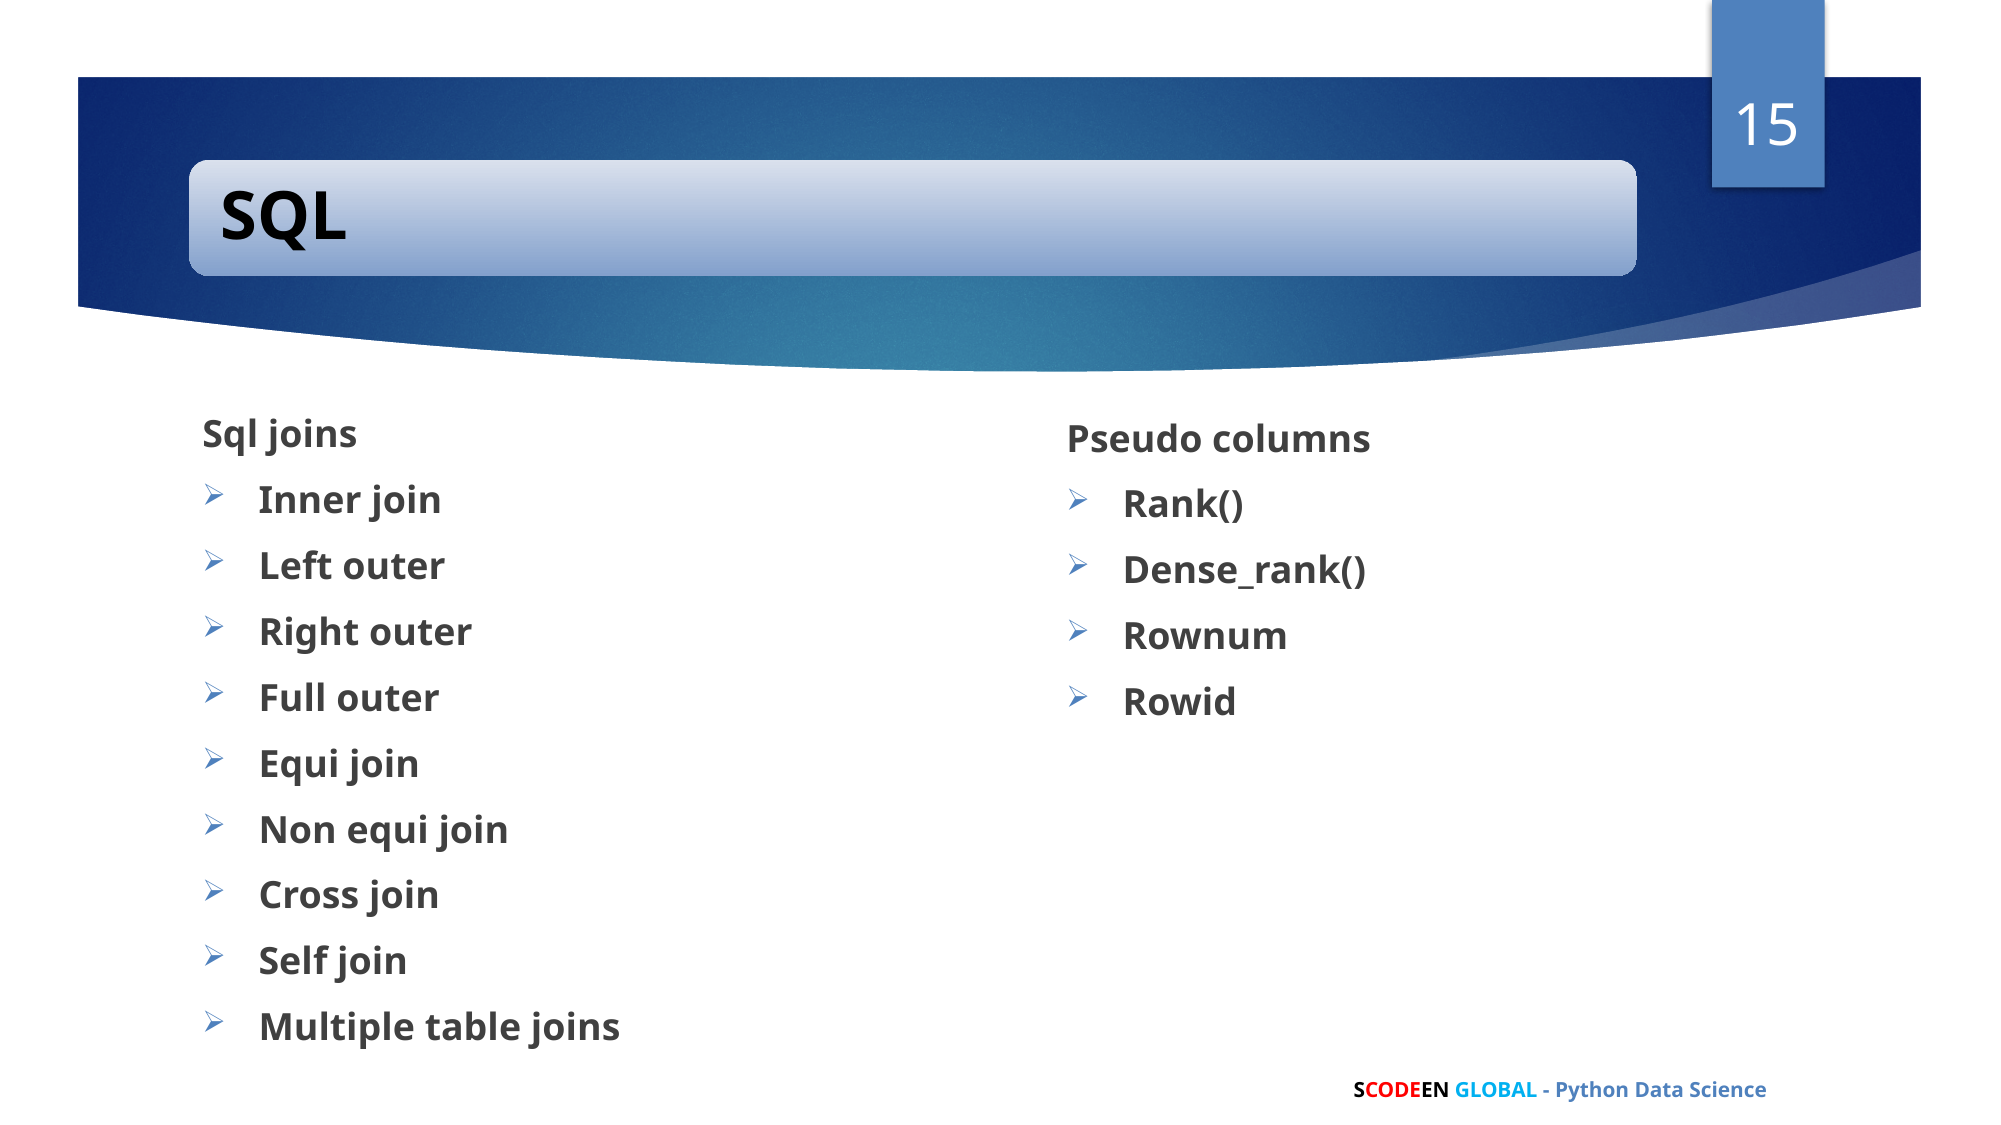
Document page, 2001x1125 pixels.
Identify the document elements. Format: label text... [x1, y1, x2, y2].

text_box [189, 159, 1638, 276]
list Sql joins Inner join Left outer Right outer Full outer Equi join Non equi join Cross join Self join Multiple table joins [187, 402, 668, 1049]
text_box Pseudo columns Rank() Dense_rank() Rownum Rowid [1051, 407, 1557, 1049]
slide_number 15 [1698, 48, 1836, 175]
footer SCODEEN GLOBAL - Python Data Science [1338, 1063, 1973, 1115]
